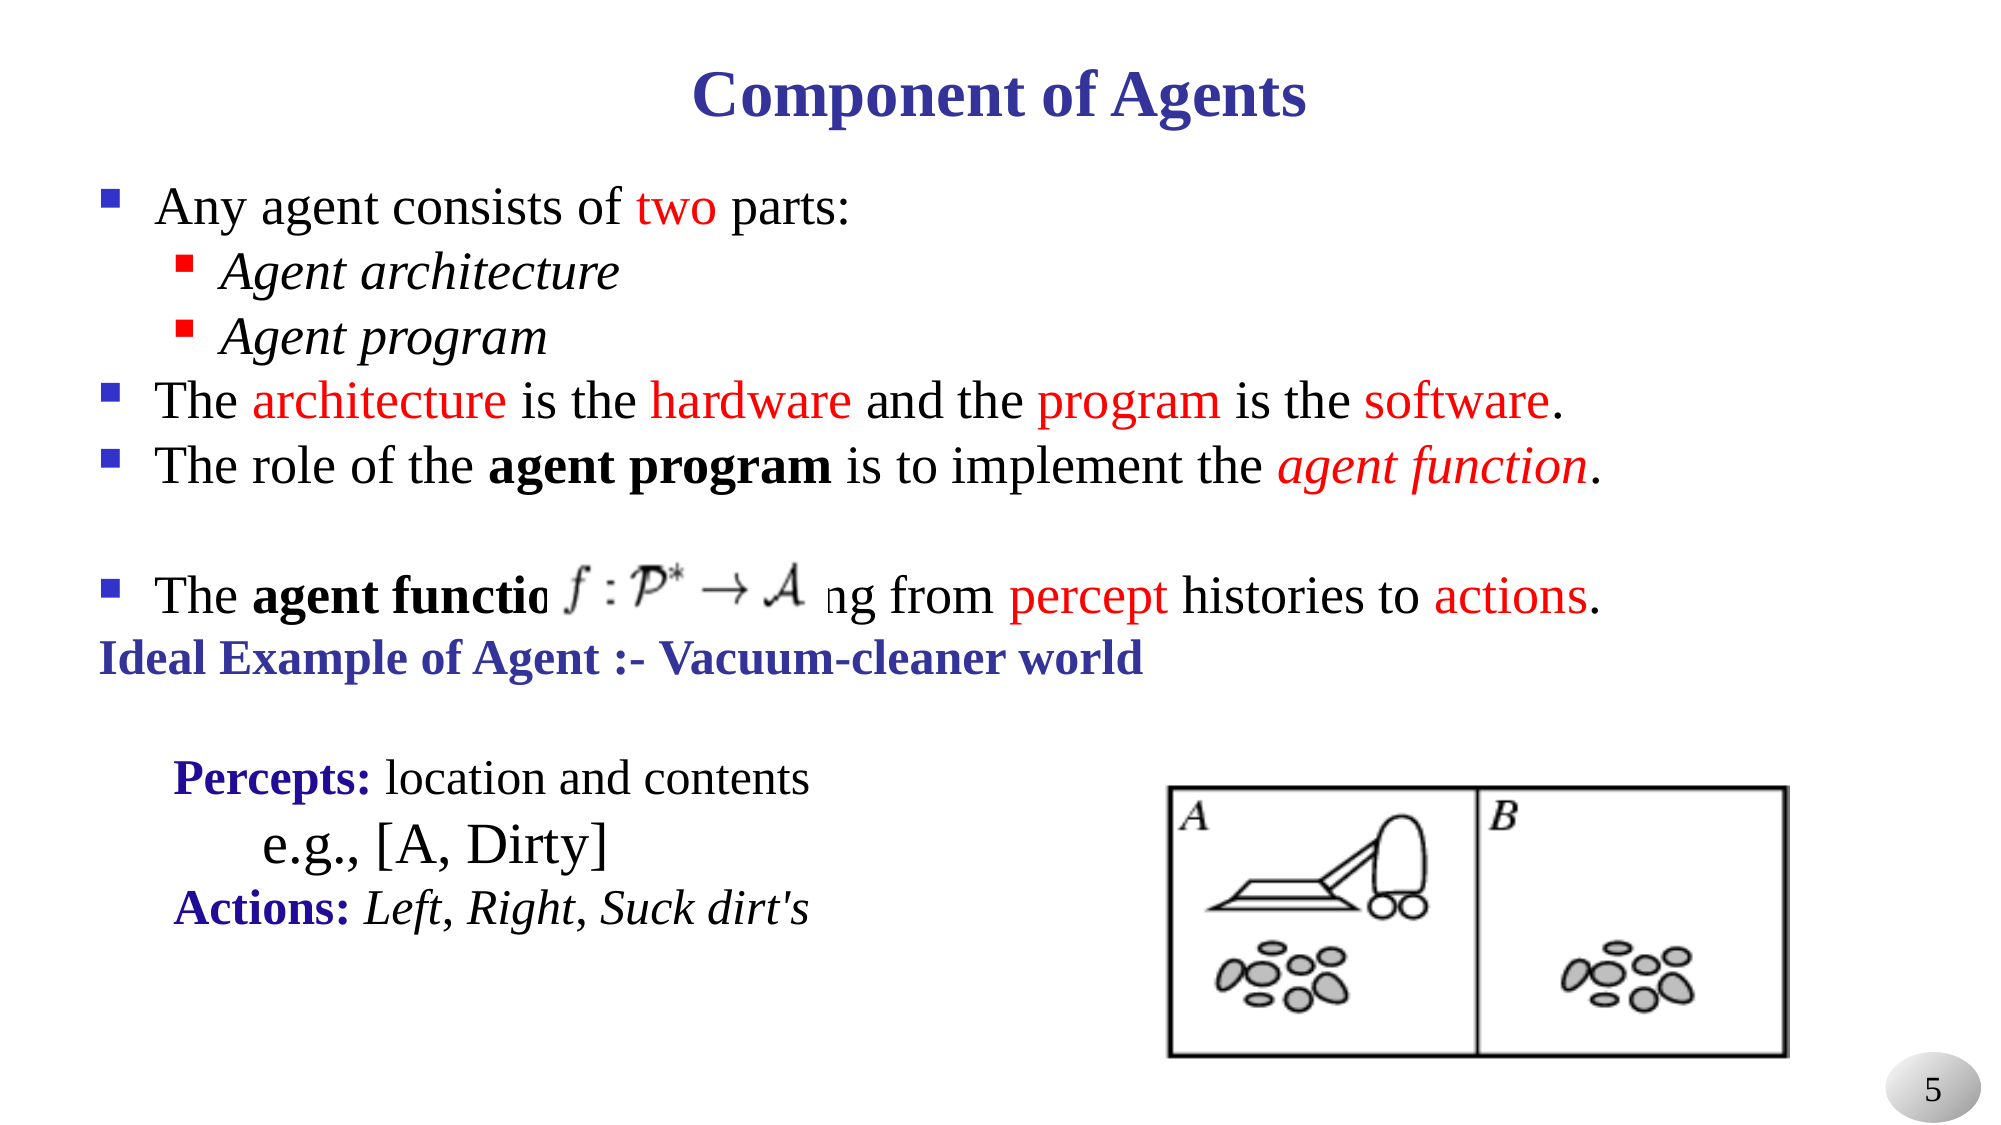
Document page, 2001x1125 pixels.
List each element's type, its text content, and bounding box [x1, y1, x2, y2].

picture [547, 543, 828, 631]
list Any agent consists of two parts: Agent architecture Agent program The architecture is the hardware and the program is the software. The role of the agent program is to implement the agent function. The agent function is a mapping from percept histories to actions. Ideal Example of Agent :- Vacuum-cleaner world Percepts: location and contents e.g., [A, Dirty] Actions: Left, Right, Suck dirt's [83, 162, 1917, 1063]
title Component of Agents [83, 37, 1917, 138]
picture [1164, 784, 1790, 1063]
